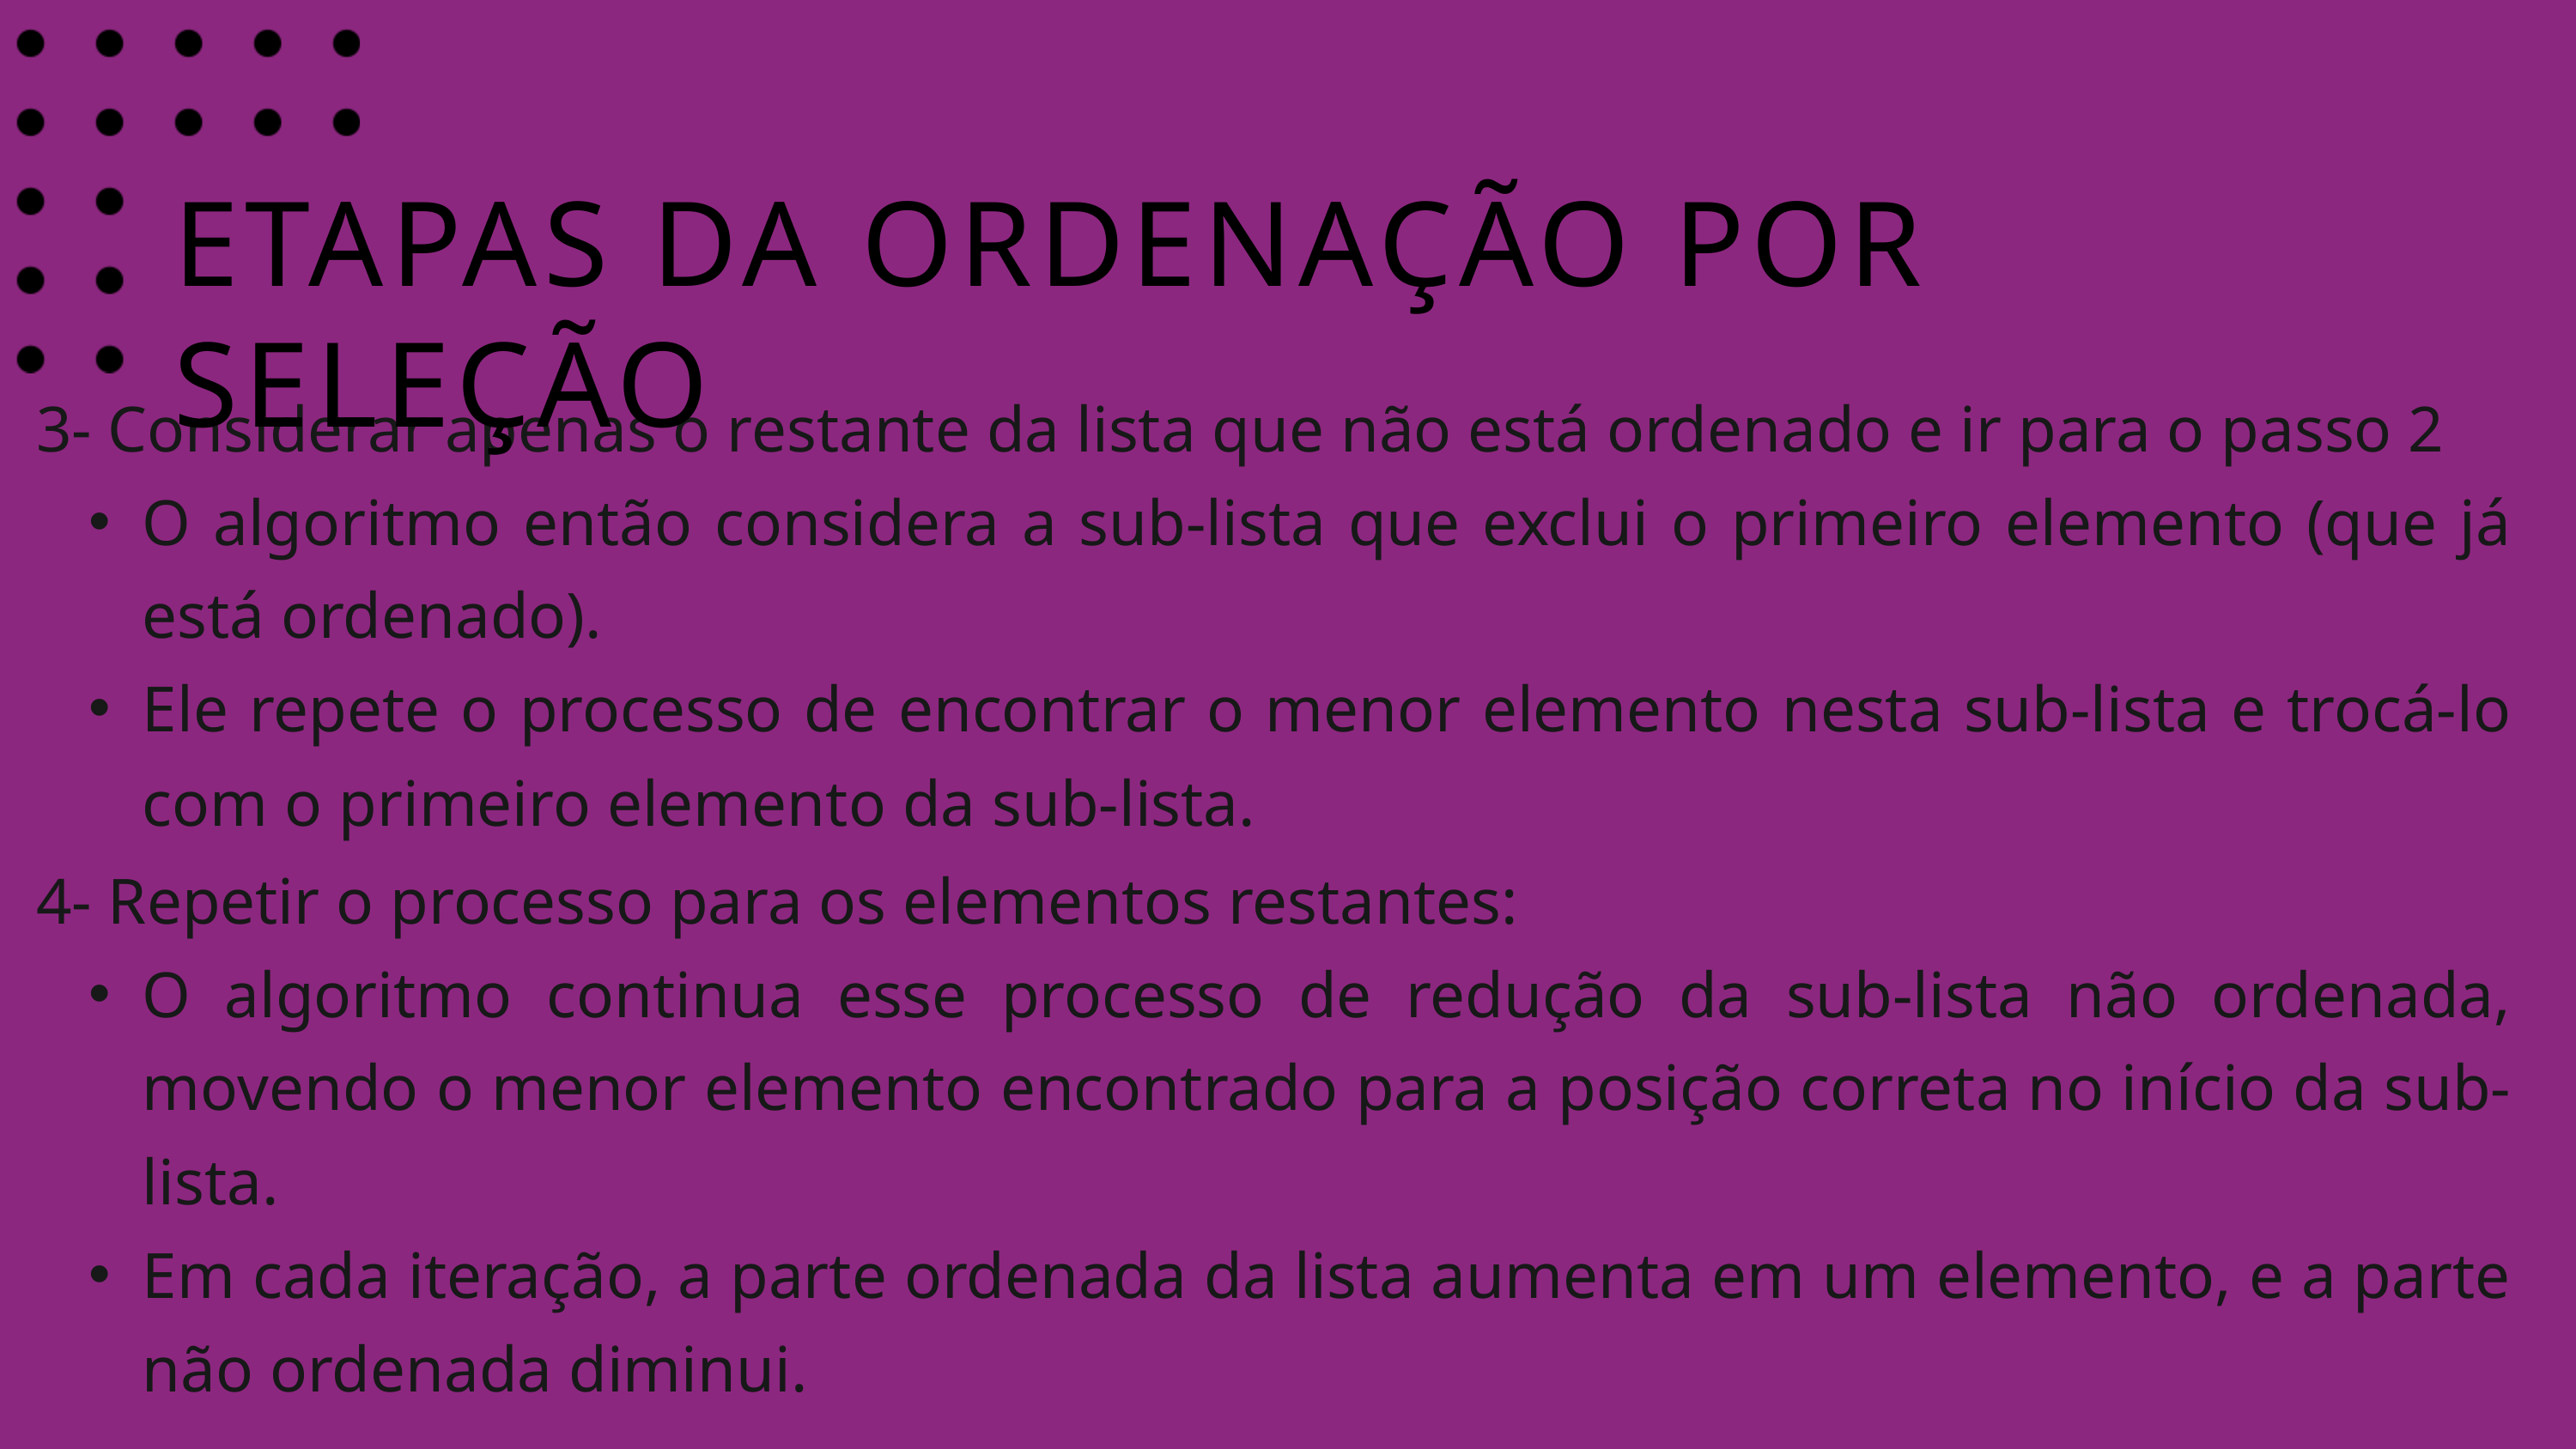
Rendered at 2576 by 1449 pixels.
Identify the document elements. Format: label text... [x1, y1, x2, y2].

text_box ETAPAS DA ORDENAÇÃO POR SELEÇÃO [173, 169, 2467, 451]
text_box 3- Considerar apenas o restante da lista que não está ordenado e ir para o passo 2 O algoritmo então considera a sub-lista que exclui o primeiro elemento (que já está ordenado). Ele repete o processo de encontrar o menor elemento nesta sub-lista e trocá-lo com o primeiro elemento da sub-lista. [36, 370, 2513, 842]
text_box [0, 0, 361, 373]
text_box 4- Repetir o processo para os elementos restantes: O algoritmo continua esse processo de redução da sub-lista não ordenada, movendo o menor elemento encontrado para a posição correta no início da sub-lista. Em cada iteração, a parte ordenada da lista aumenta em um elemento, e a parte não ordenada diminui. [36, 842, 2513, 1449]
